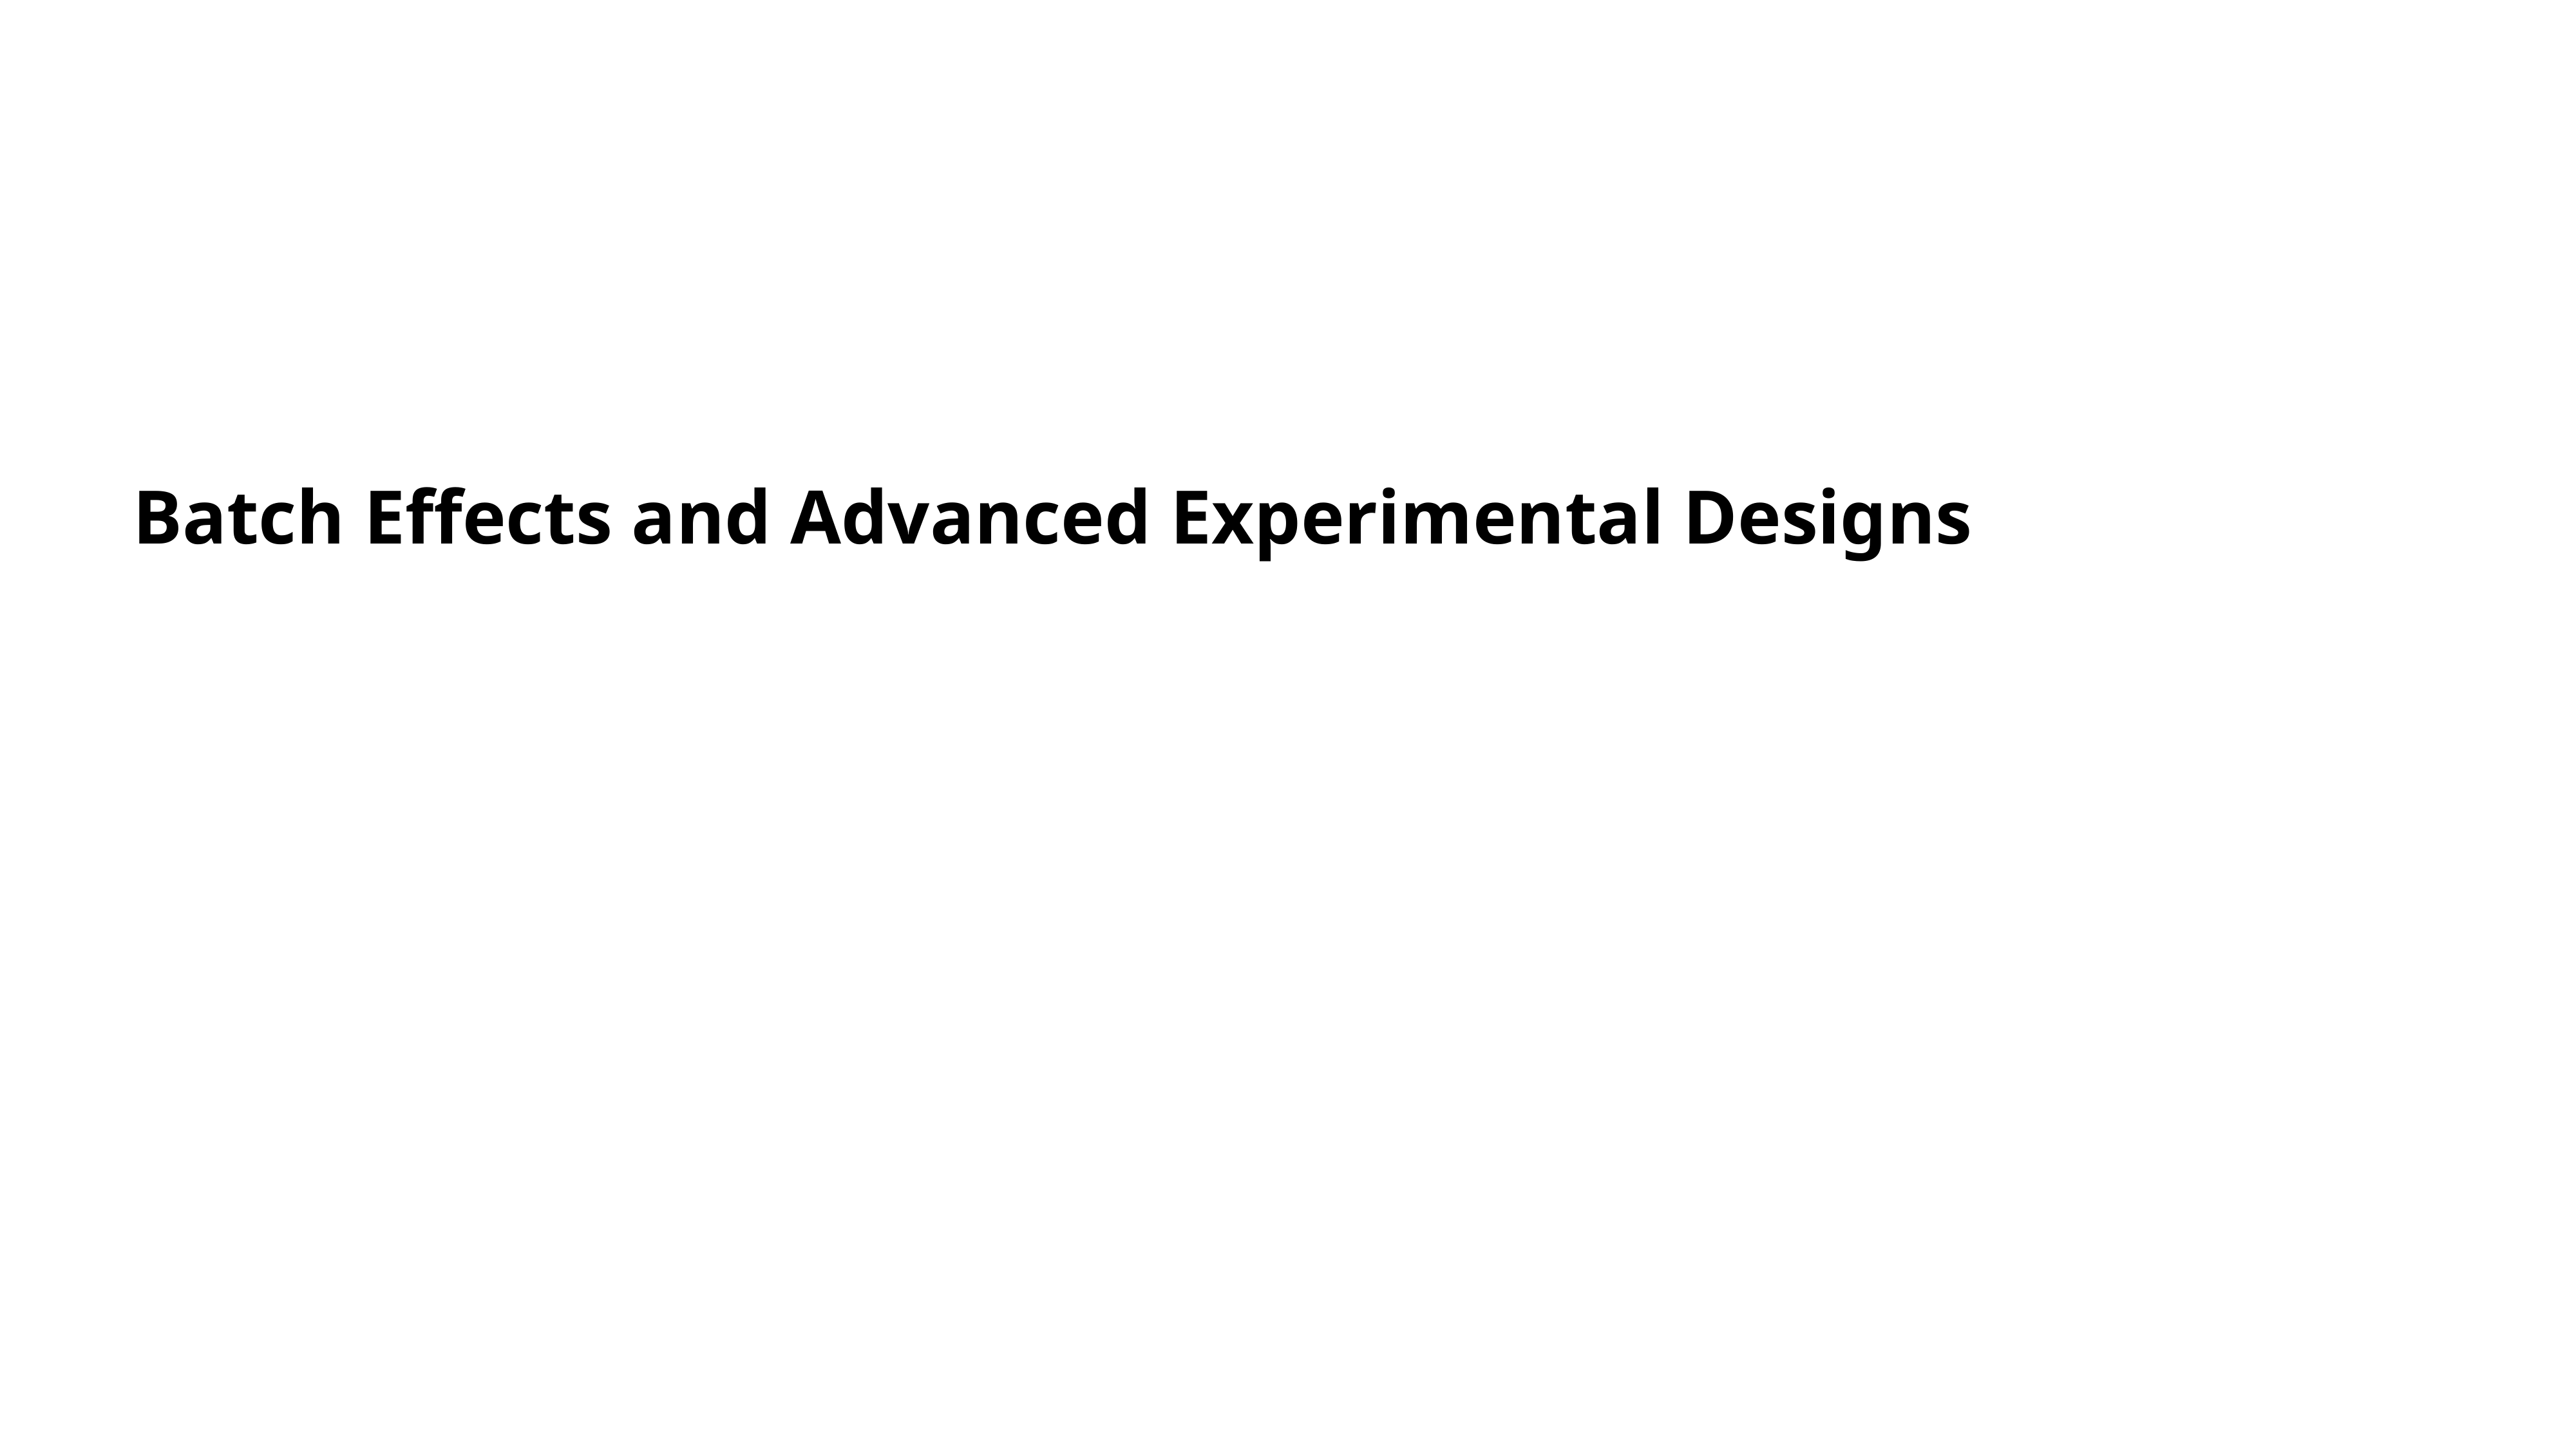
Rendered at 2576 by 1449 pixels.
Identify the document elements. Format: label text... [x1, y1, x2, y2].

subtitle Batch Effects and Advanced Experimental Designs [127, 464, 2449, 667]
